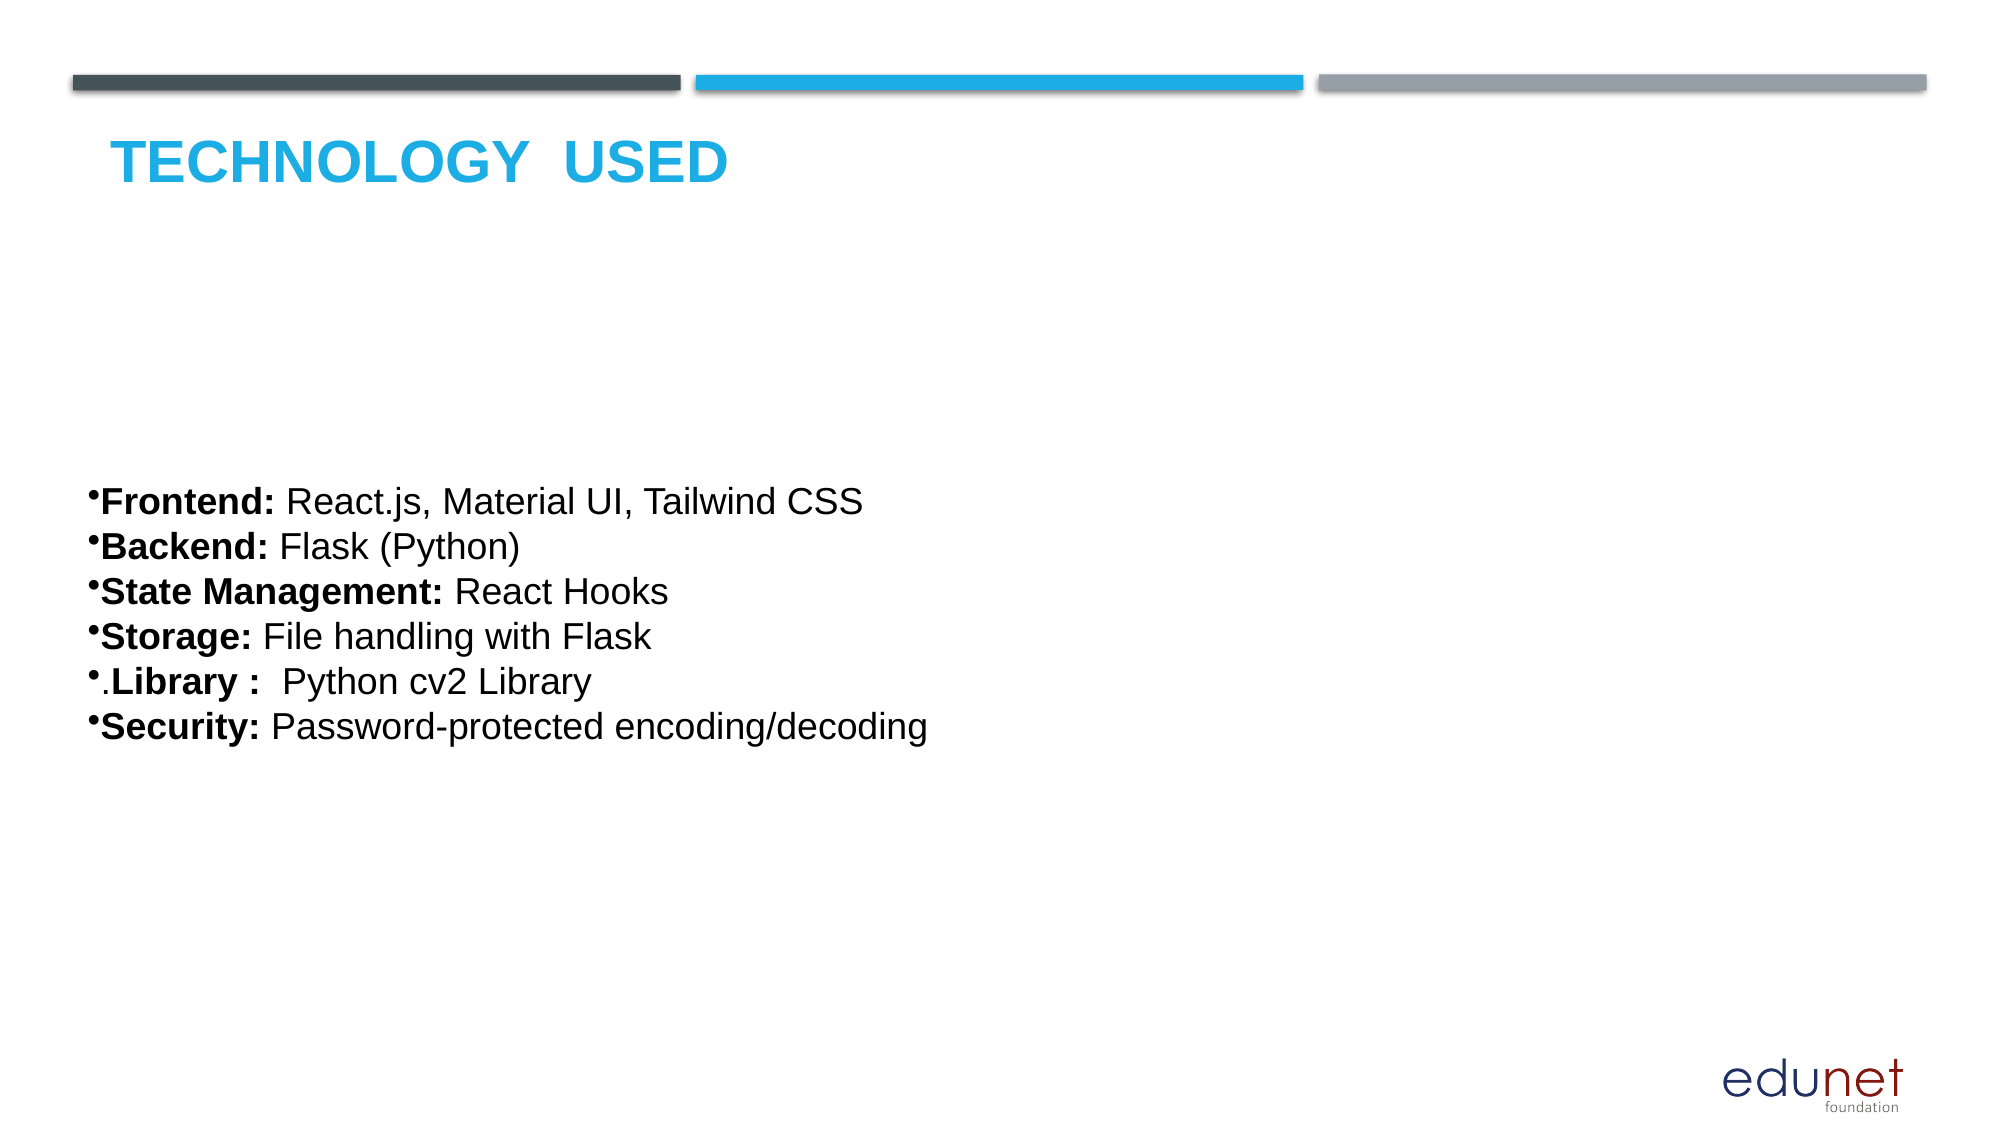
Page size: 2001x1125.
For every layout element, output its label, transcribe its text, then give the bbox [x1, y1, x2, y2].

picture [1719, 1056, 1905, 1116]
list Frontend: React.js, Material UI, Tailwind CSS Backend: Flask (Python) State Management: React Hooks Storage: File handling with Flask .Library : Python cv2 Library Security: Password-protected encoding/decoding [72, 308, 954, 962]
title Technology used [95, 115, 1905, 203]
